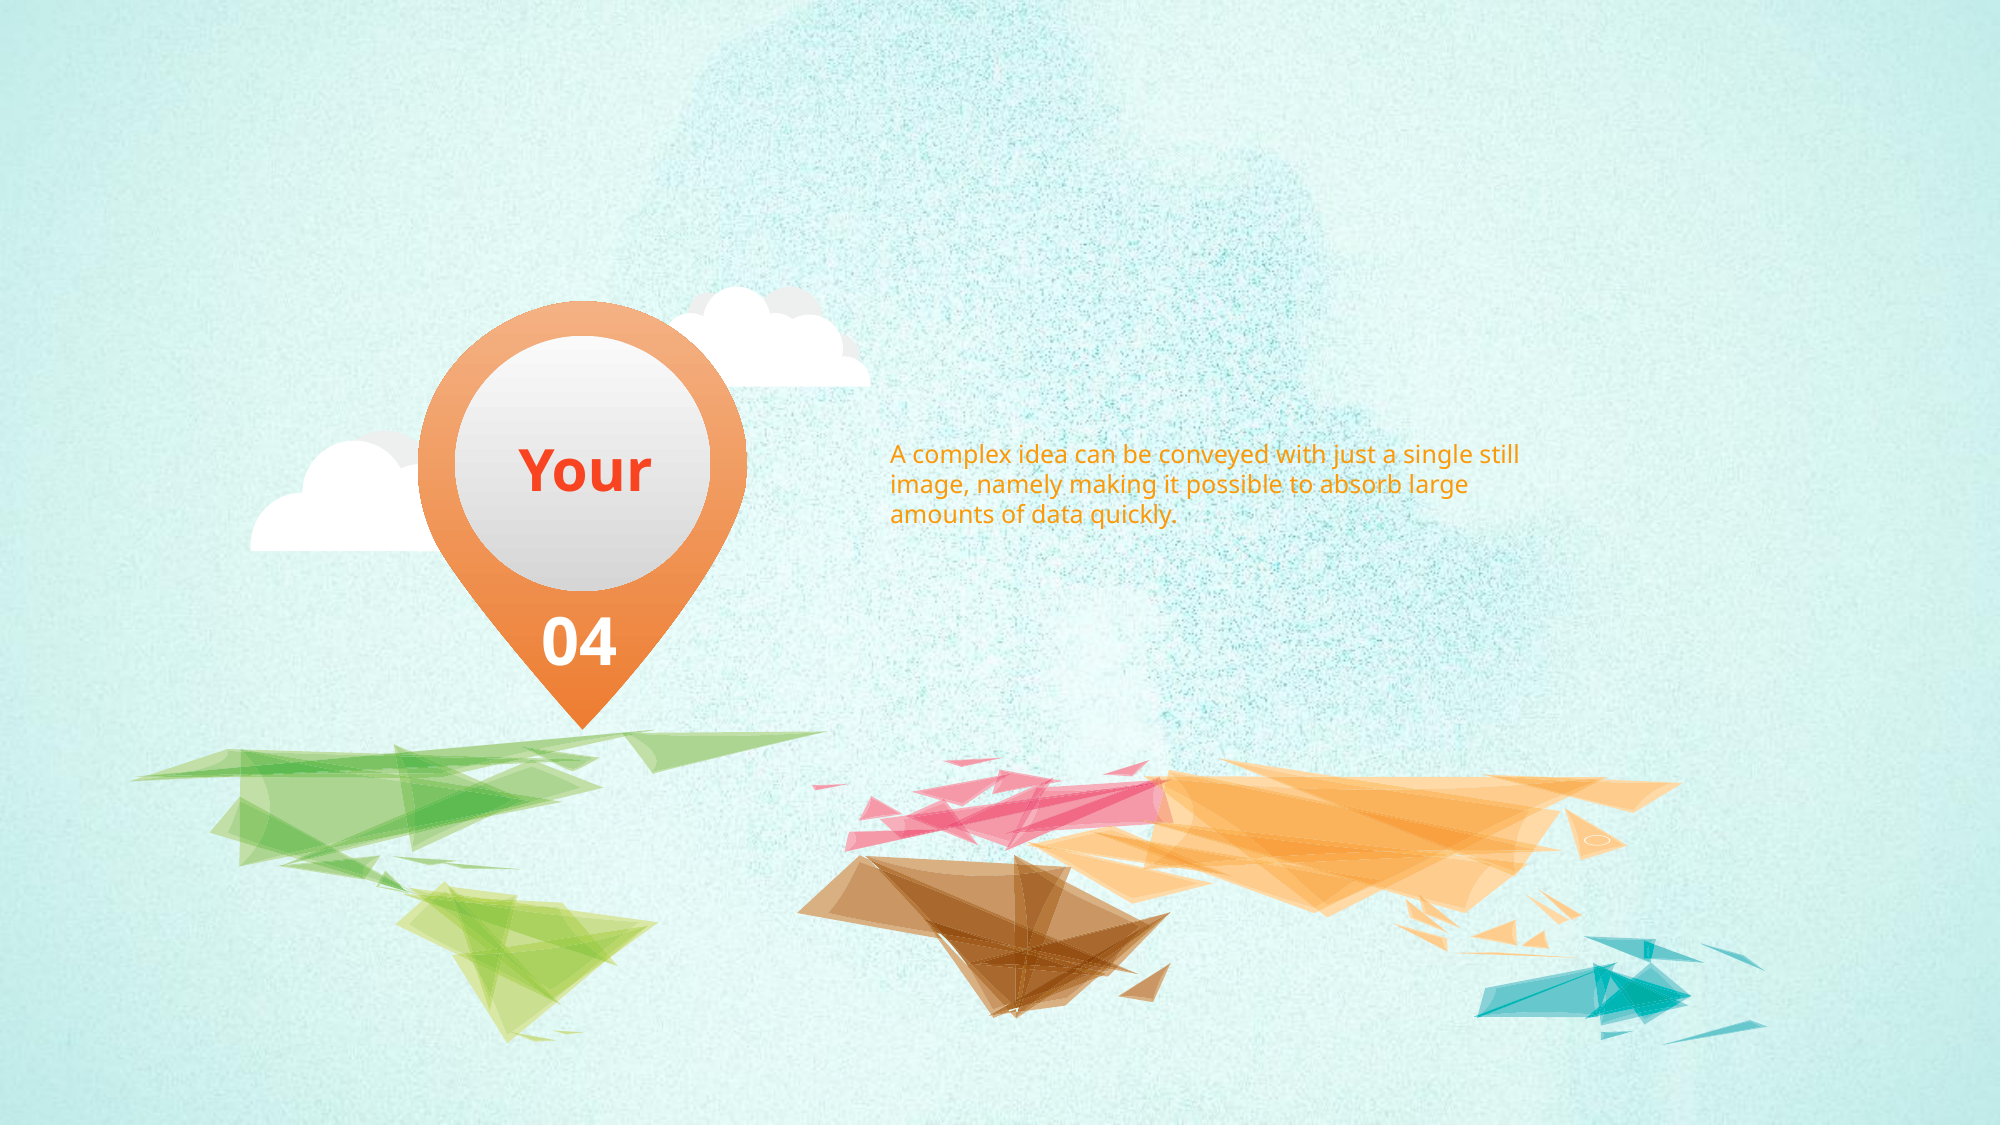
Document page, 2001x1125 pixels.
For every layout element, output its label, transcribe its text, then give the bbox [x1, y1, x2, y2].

text_box A complex idea can be conveyed with just a single still image, namely making it possible to absorb large amounts of data quickly. [875, 431, 1557, 537]
picture [0, 0, 2001, 1125]
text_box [417, 301, 748, 730]
